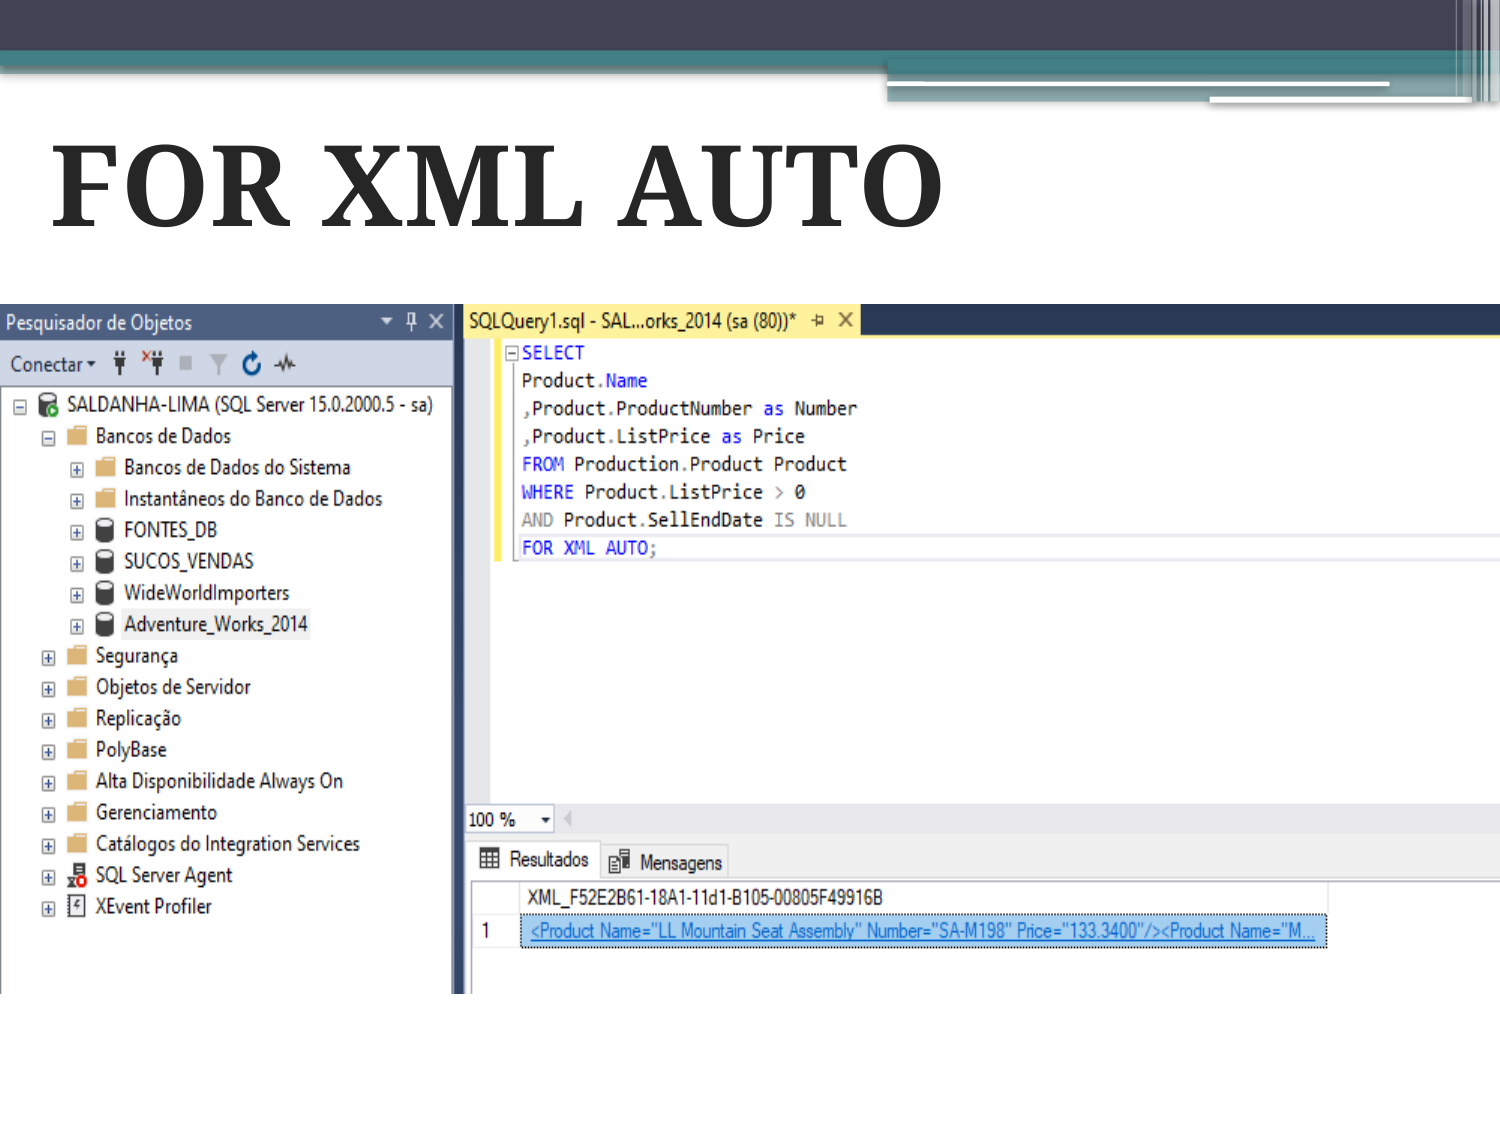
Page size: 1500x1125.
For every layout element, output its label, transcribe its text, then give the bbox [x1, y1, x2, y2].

text_box FOR XML AUTO [35, 106, 963, 257]
picture [0, 304, 1500, 994]
